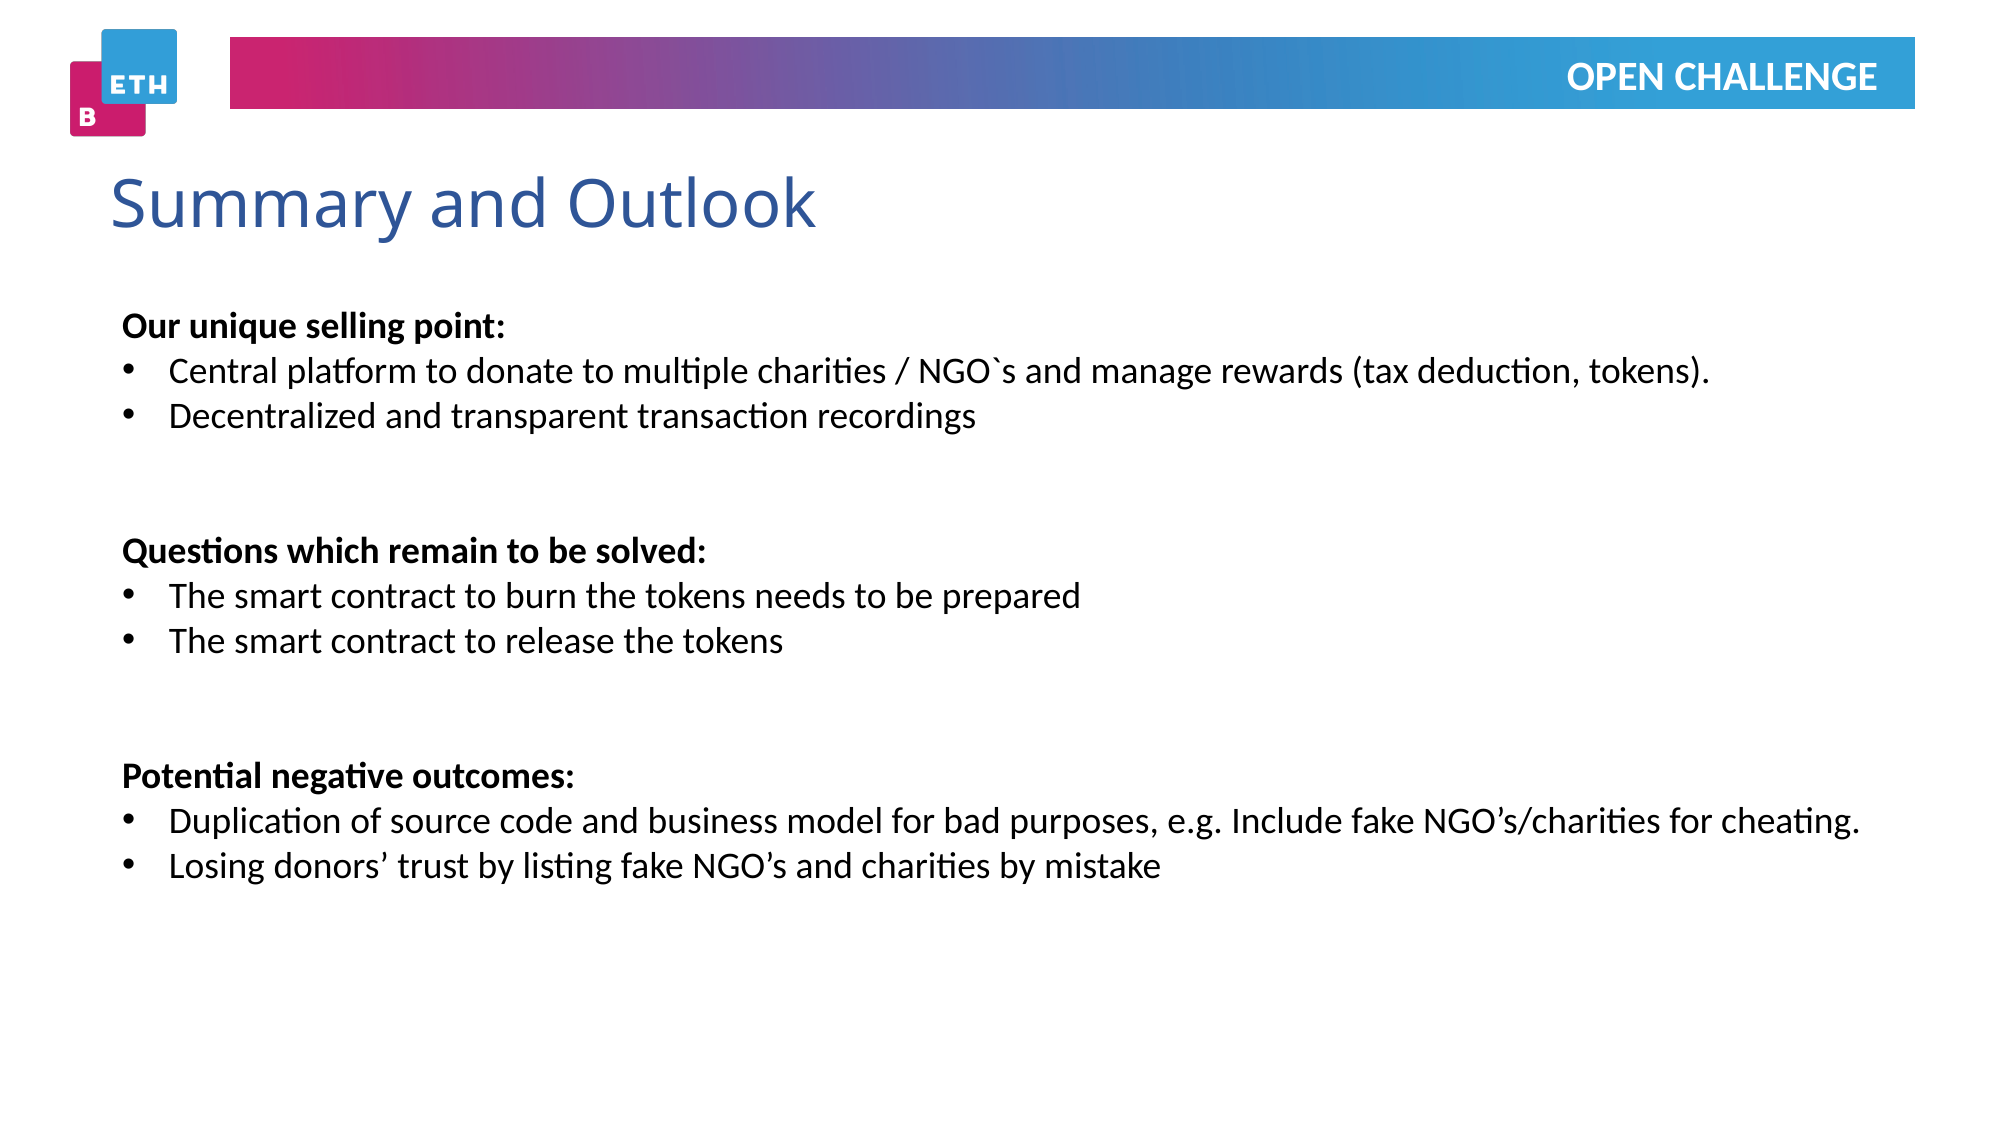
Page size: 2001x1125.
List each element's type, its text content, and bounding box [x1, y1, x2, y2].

text_box Our unique selling point: Central platform to donate to multiple charities / NGO`s and manage rewards (tax deduction, tokens). Decentralized and transparent transaction recordings Questions which remain to be solved: The smart contract to burn the tokens needs to be prepared The smart contract to release the tokens Potential negative outcomes: Duplication of source code and business model for bad purposes, e.g. Include fake NGO’s/charities for cheating. Losing donors’ trust by listing fake NGO’s and charities by mistake [107, 293, 1943, 984]
text_box OPEN CHALLENGE [1551, 47, 1978, 113]
picture [230, 37, 1915, 109]
picture [63, 22, 183, 141]
text_box Summary and Outlook [95, 162, 1243, 254]
